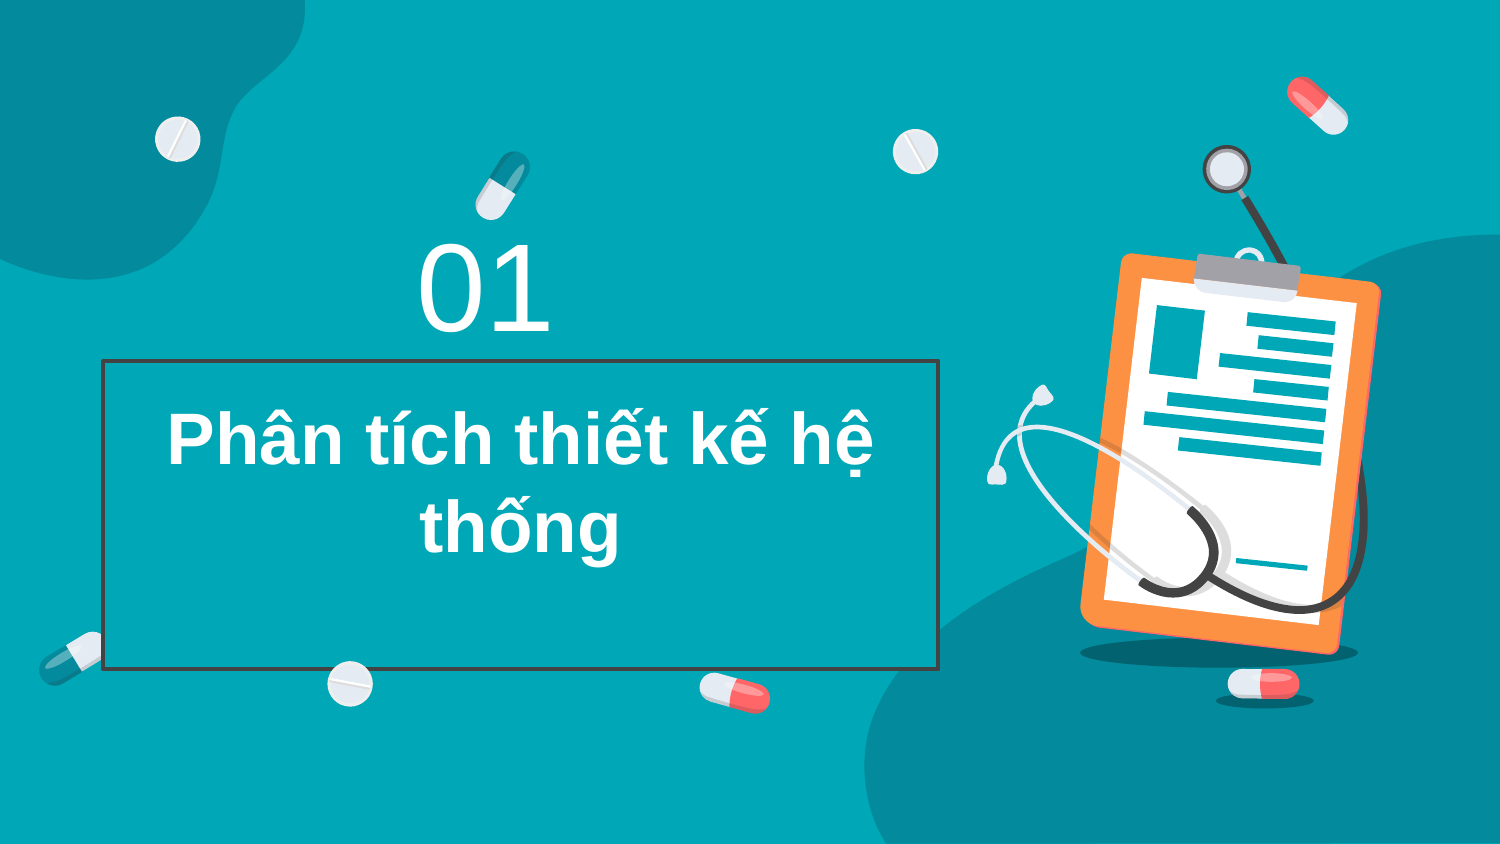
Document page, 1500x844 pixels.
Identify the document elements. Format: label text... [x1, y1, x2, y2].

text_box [151, 116, 204, 163]
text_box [700, 665, 770, 721]
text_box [465, 158, 540, 213]
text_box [1215, 641, 1315, 726]
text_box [986, 144, 1383, 668]
title 01 [0, 212, 571, 351]
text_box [889, 128, 942, 175]
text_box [324, 660, 377, 707]
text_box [1283, 78, 1353, 133]
title Phân tích thiết kế hệ thống [101, 359, 940, 671]
